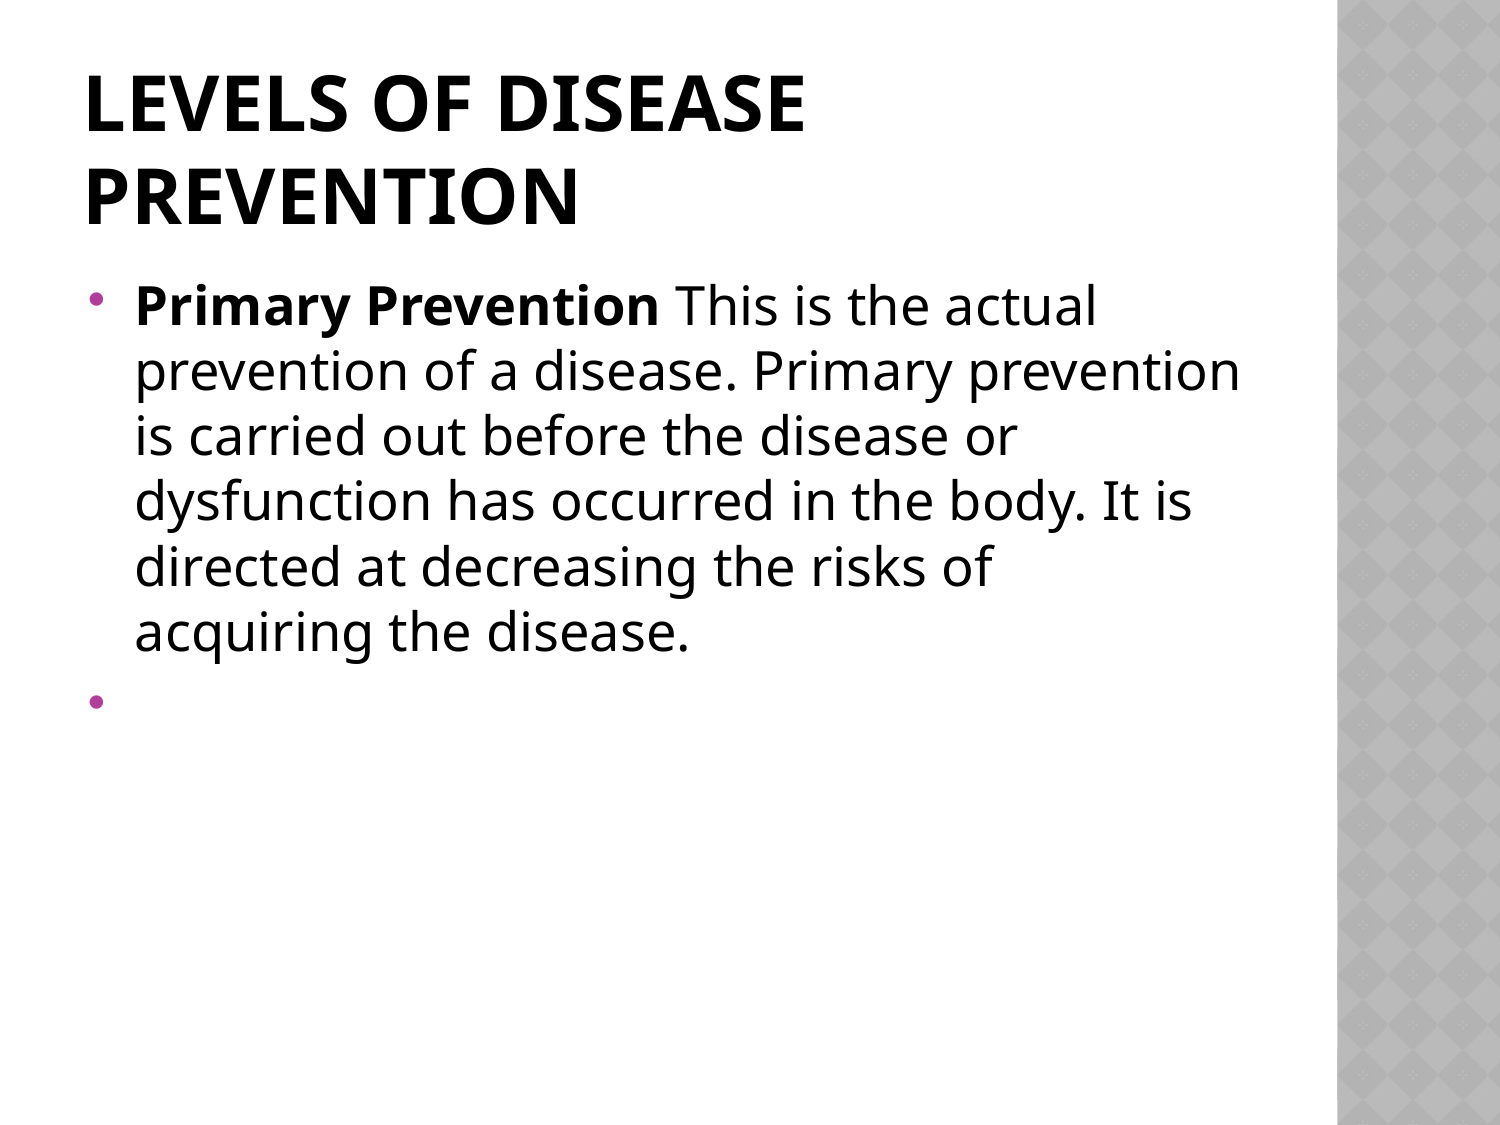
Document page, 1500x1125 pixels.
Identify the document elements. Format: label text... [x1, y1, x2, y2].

title LEVELS OF DISEASE PREVENTION [75, 52, 1263, 240]
list Primary Prevention This is the actual prevention of a disease. Primary prevention is carried out before the disease or dysfunction has occurred in the body. It is directed at decreasing the risks of acquiring the disease. [75, 264, 1263, 1059]
